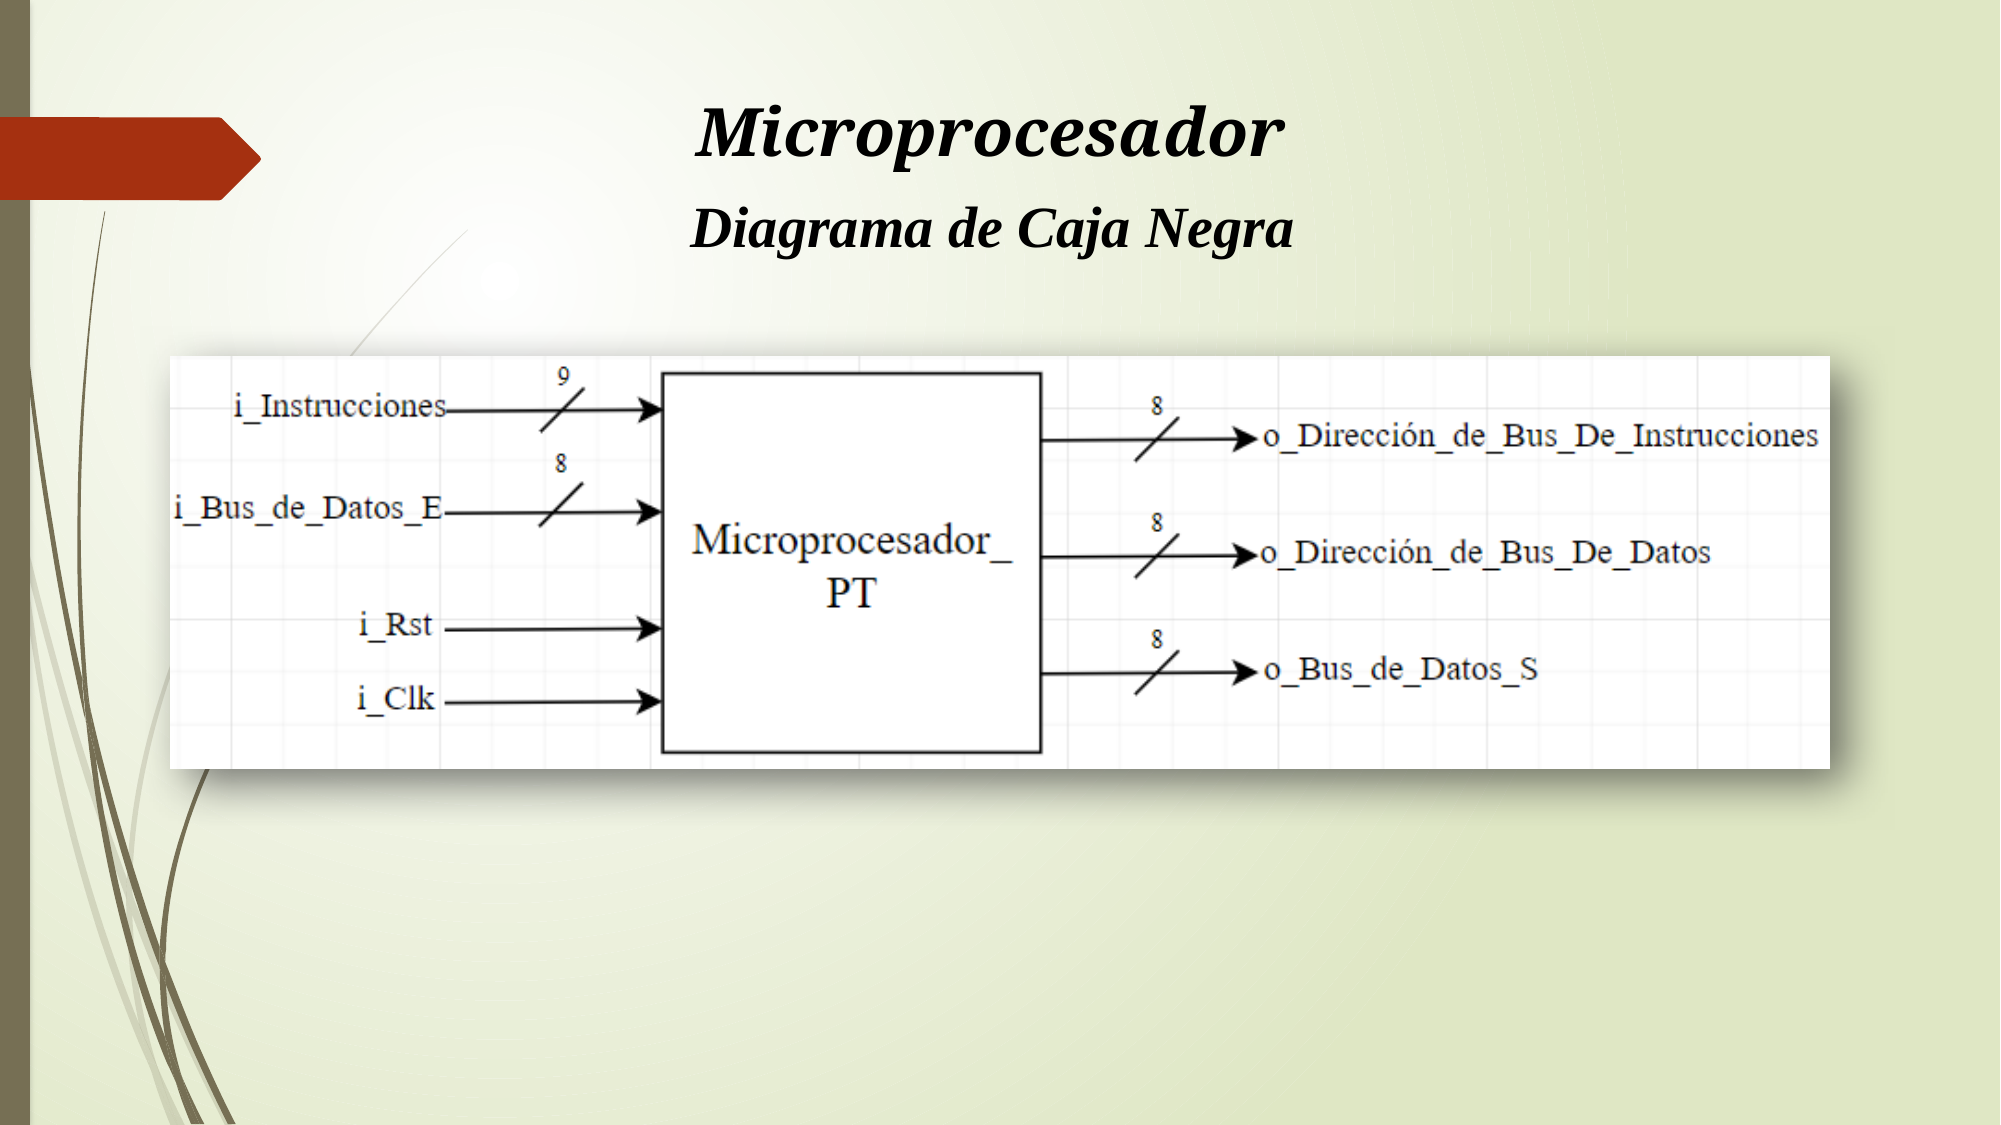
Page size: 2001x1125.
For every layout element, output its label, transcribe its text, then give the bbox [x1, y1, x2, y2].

picture [169, 356, 1831, 769]
text_box Diagrama de Caja Negra [612, 181, 1388, 267]
text_box Microprocesador [612, 82, 1388, 178]
